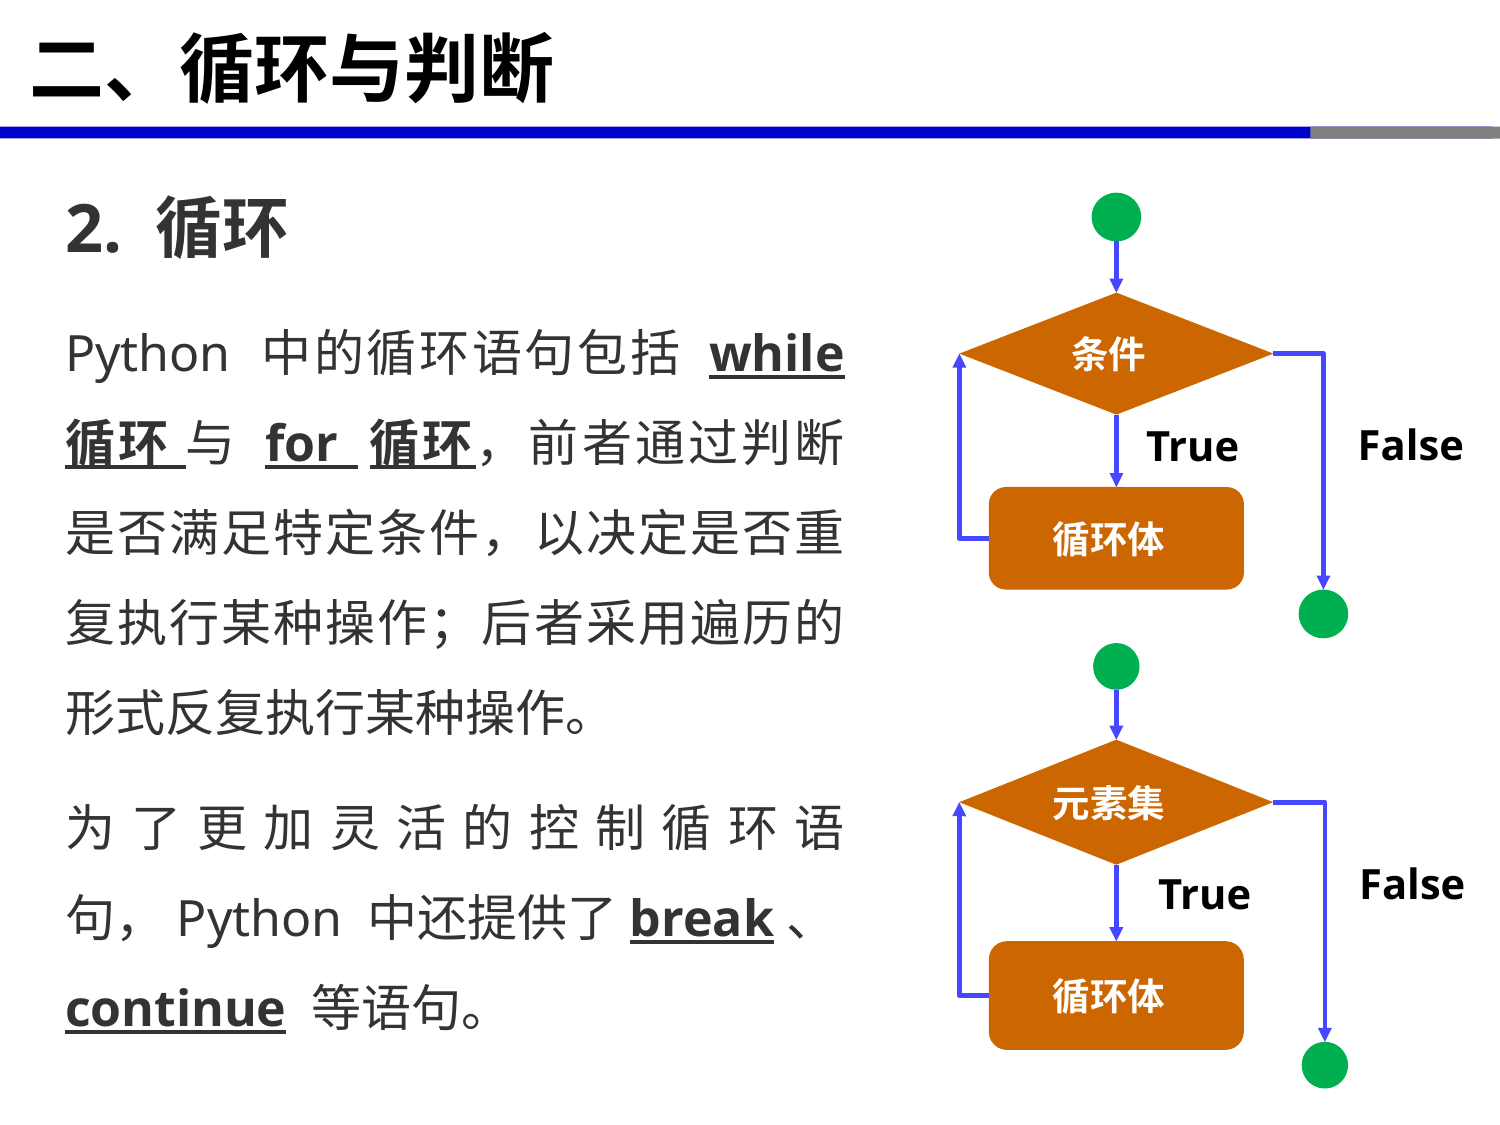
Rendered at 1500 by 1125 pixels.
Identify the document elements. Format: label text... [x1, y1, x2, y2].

text_box 2. 循环 Python 中的循环语句包括 while 循环 与 for 循环，前者通过判断是否满足特定条件，以决定是否重复执行某种操作；后者采用遍历的形式反复执行某种操作。 为了更加灵活的控制循环语句，Python 中还提供了break、continue 等语句。 [50, 138, 860, 1044]
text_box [959, 644, 1500, 1089]
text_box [959, 192, 1499, 639]
title 二、循环与判断 [0, 1, 1479, 132]
